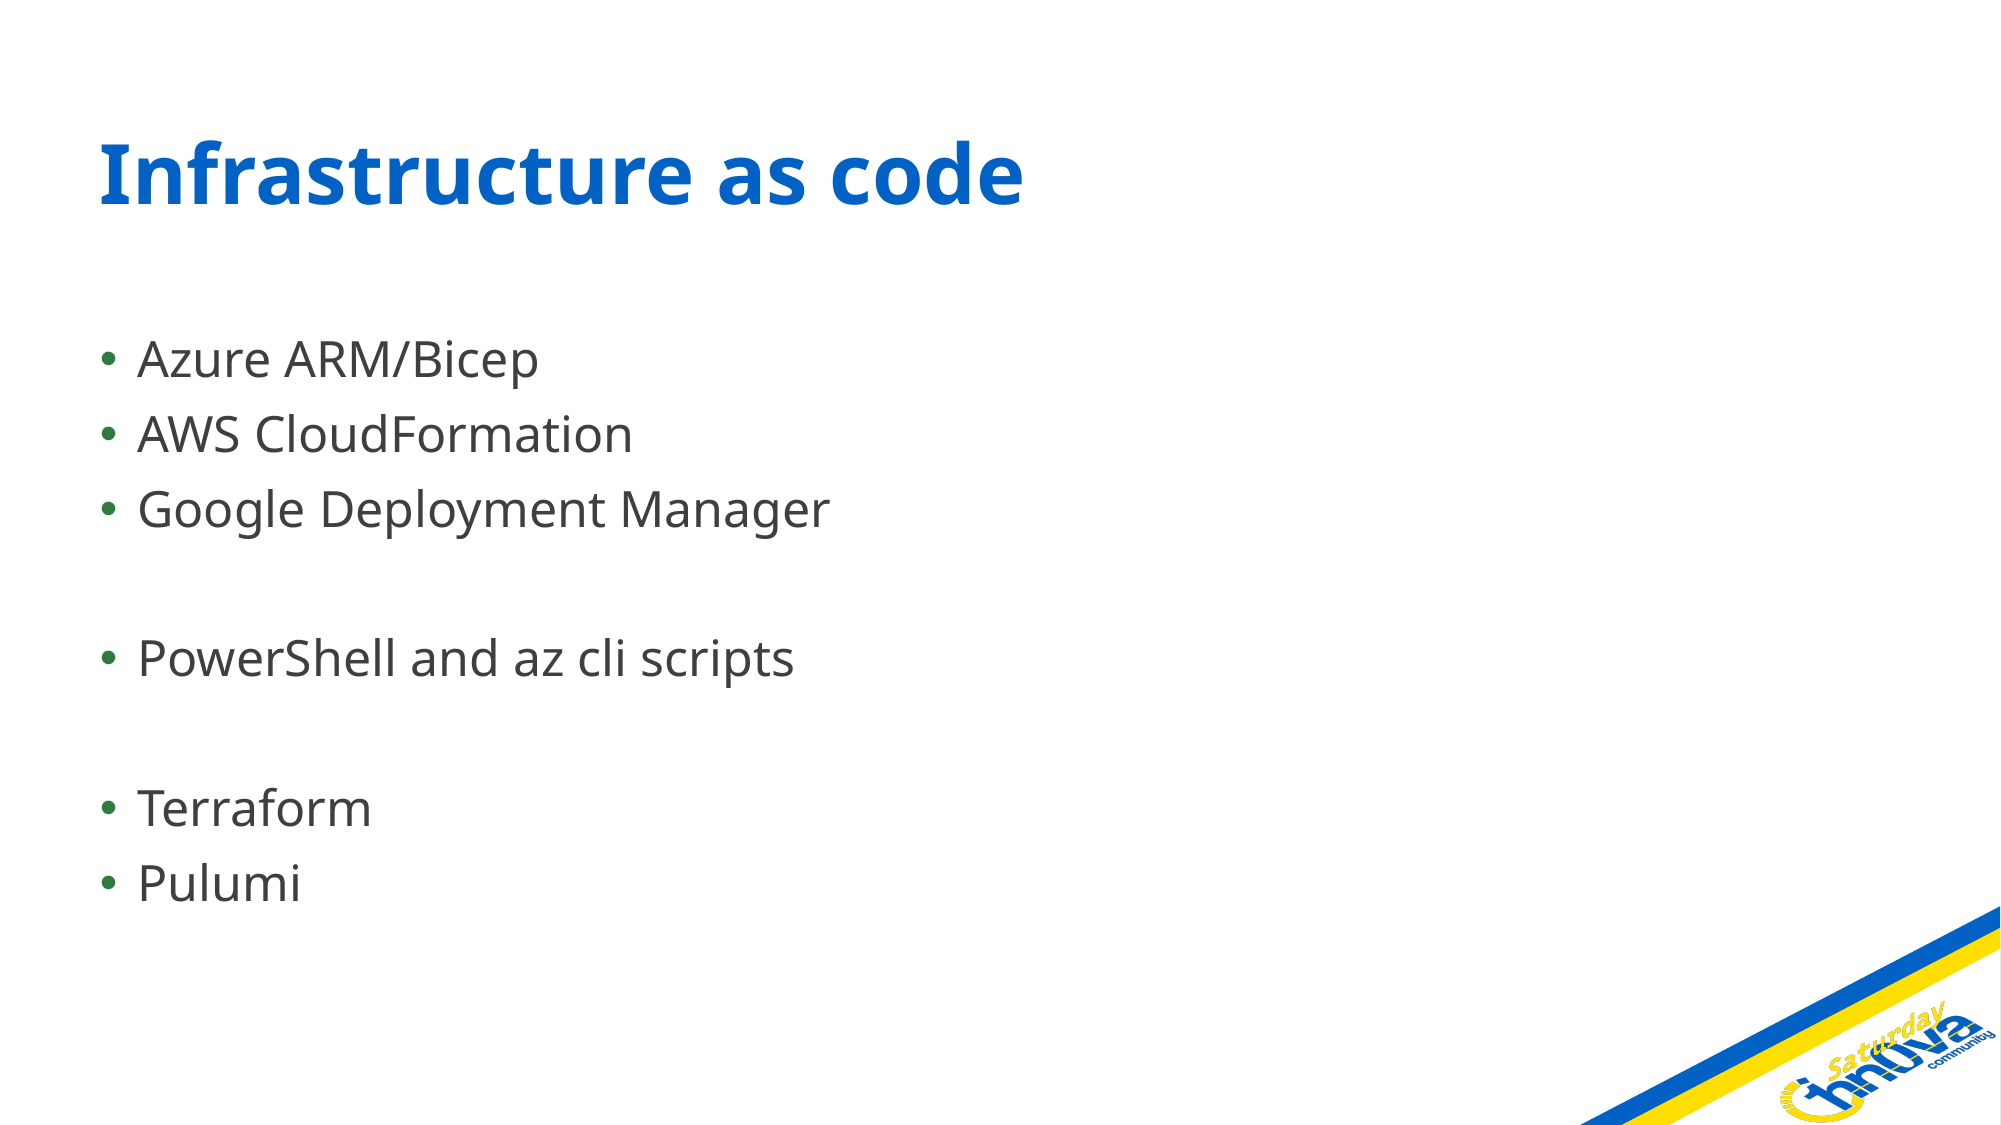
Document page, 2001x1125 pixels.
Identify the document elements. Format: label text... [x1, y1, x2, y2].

title Infrastructure as code [85, 110, 1939, 246]
list Azure ARM/Bicep AWS CloudFormation Google Deployment Manager PowerShell and az cli scripts Terraform Pulumi [85, 246, 1939, 1082]
